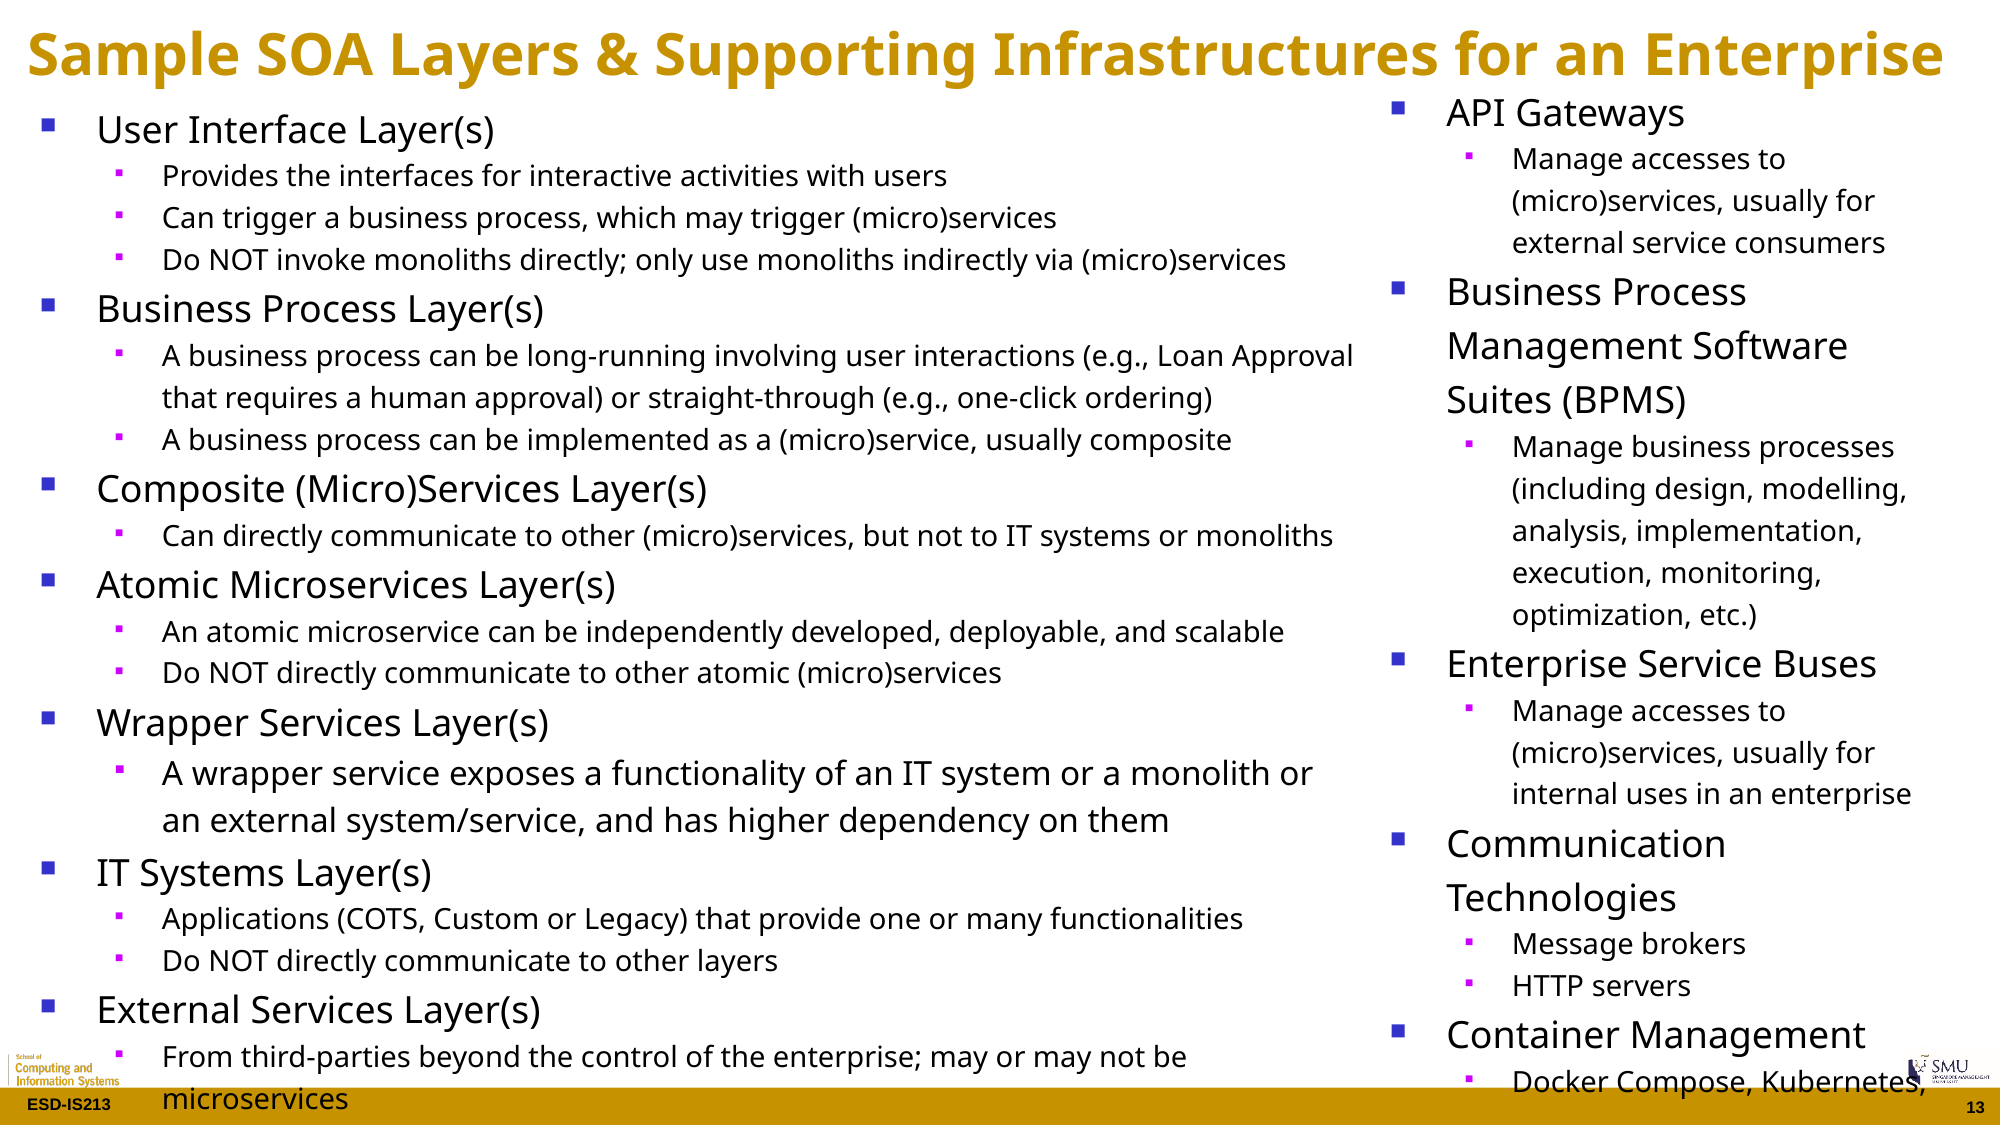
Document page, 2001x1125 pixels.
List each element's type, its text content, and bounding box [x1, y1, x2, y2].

picture [1968, 1046, 2000, 1087]
title Sample SOA Layers & Supporting Infrastructures for an Enterprise [12, 0, 2000, 130]
list User Interface Layer(s) Provides the interfaces for interactive activities with users Can trigger a business process, which may trigger (micro)services Do NOT invoke monoliths directly; only use monoliths indirectly via (micro)services Business Process Layer(s) A business process can be long-running involving user interactions (e.g., Loan Approval that requires a human approval) or straight-through (e.g., one-click ordering) A business process can be implemented as a (micro)service, usually composite Composite (Micro)Services Layer(s) Can directly communicate to other (micro)services, but not to IT systems or monoliths Atomic Microservices Layer(s) An atomic microservice can be independently developed, deployable, and scalable Do NOT directly communicate to other atomic (micro)services Wrapper Services Layer(s) A wrapper service exposes a functionality of an IT system or a monolith or an external system/service, and has higher dependency on them IT Systems Layer(s) Applications (COTS, Custom or Legacy) that provide one or many functionalities Do NOT directly communicate to other layers External Services Layer(s) From third-parties beyond the control of the enterprise; may or may not be microservices May be directly used by other layers if reliable, compatible, and easy to change [24, 89, 1374, 1090]
text_box API Gateways Manage accesses to (micro)services, usually for external service consumers Business Process Management Software Suites (BPMS) Manage business processes (including design, modelling, analysis, implementation, execution, monitoring, optimization, etc.) Enterprise Service Buses Manage accesses to (micro)services, usually for internal uses in an enterprise Communication Technologies Message brokers HTTP servers Container Management Docker Compose, Kubernetes, … Storage Servers DBMS, SharePoint, Drive, … [1374, 72, 1968, 1104]
